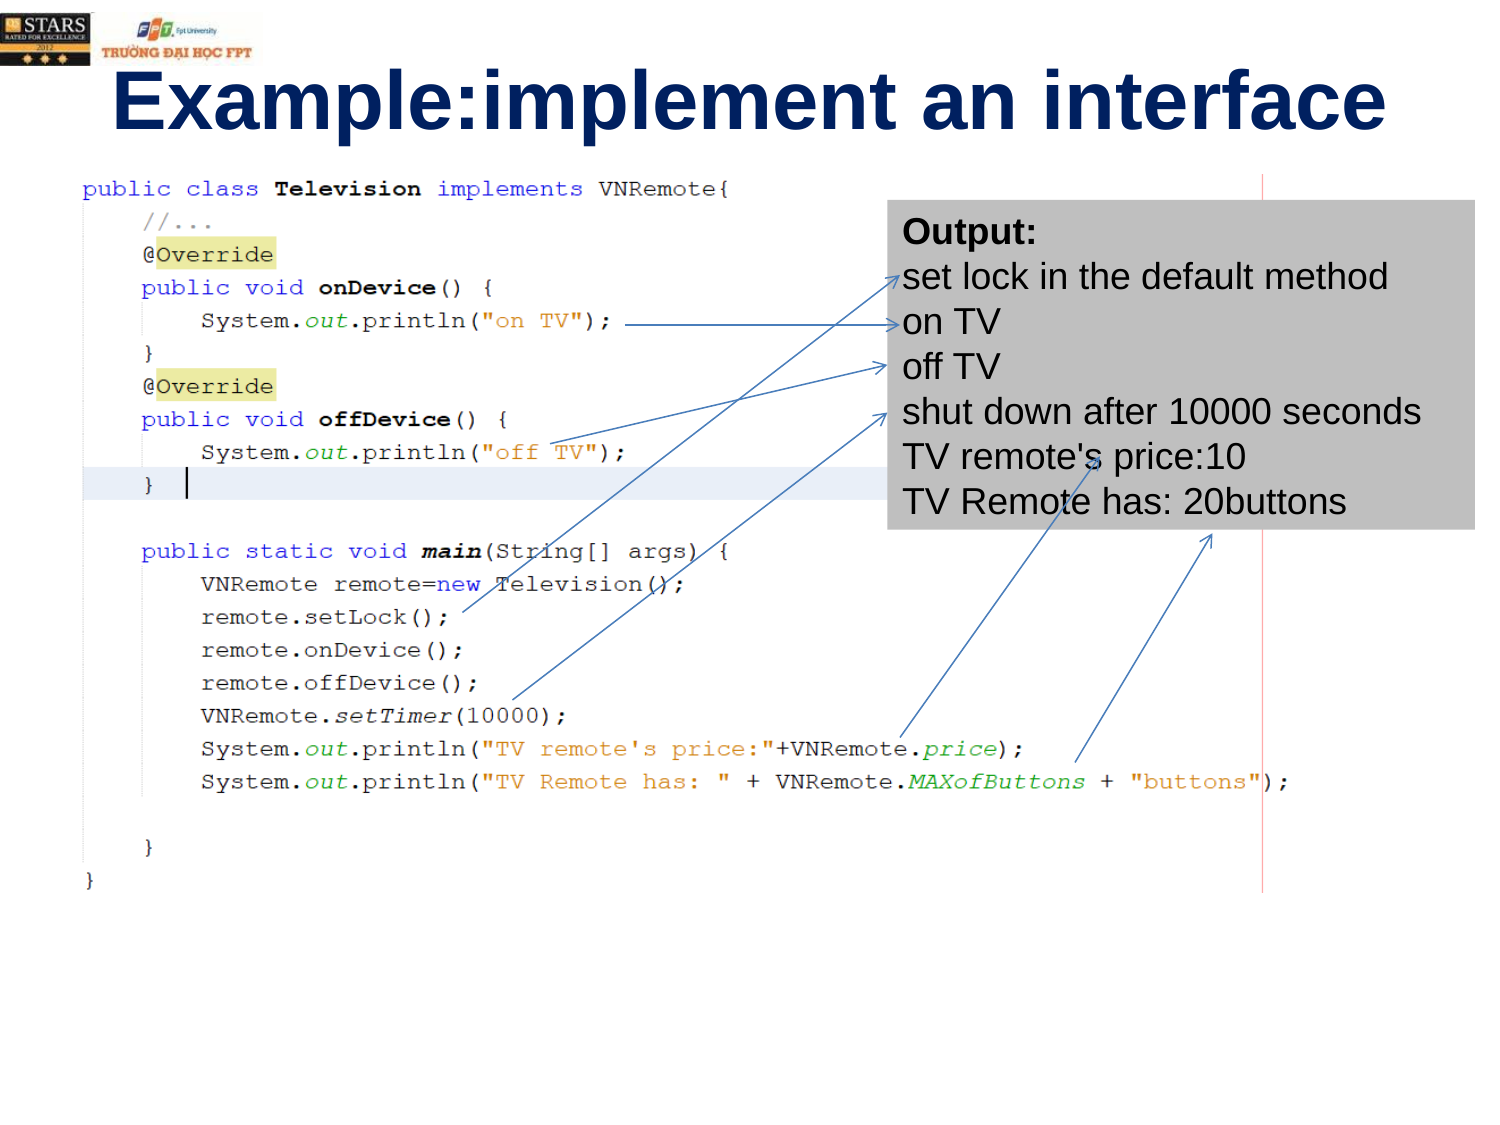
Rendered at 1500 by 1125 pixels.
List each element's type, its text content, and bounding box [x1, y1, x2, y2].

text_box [512, 412, 888, 701]
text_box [1074, 532, 1213, 763]
picture [0, 12, 263, 66]
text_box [462, 274, 901, 613]
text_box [899, 455, 1101, 738]
title Example:implement an interface [75, 37, 1425, 155]
picture [68, 174, 1330, 893]
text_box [549, 366, 888, 412]
text_box Output: set lock in the default method on TV off TV shut down after 10000 seconds TV remote's price:10 TV Remote has: 20buttons [1335, 199, 1475, 530]
